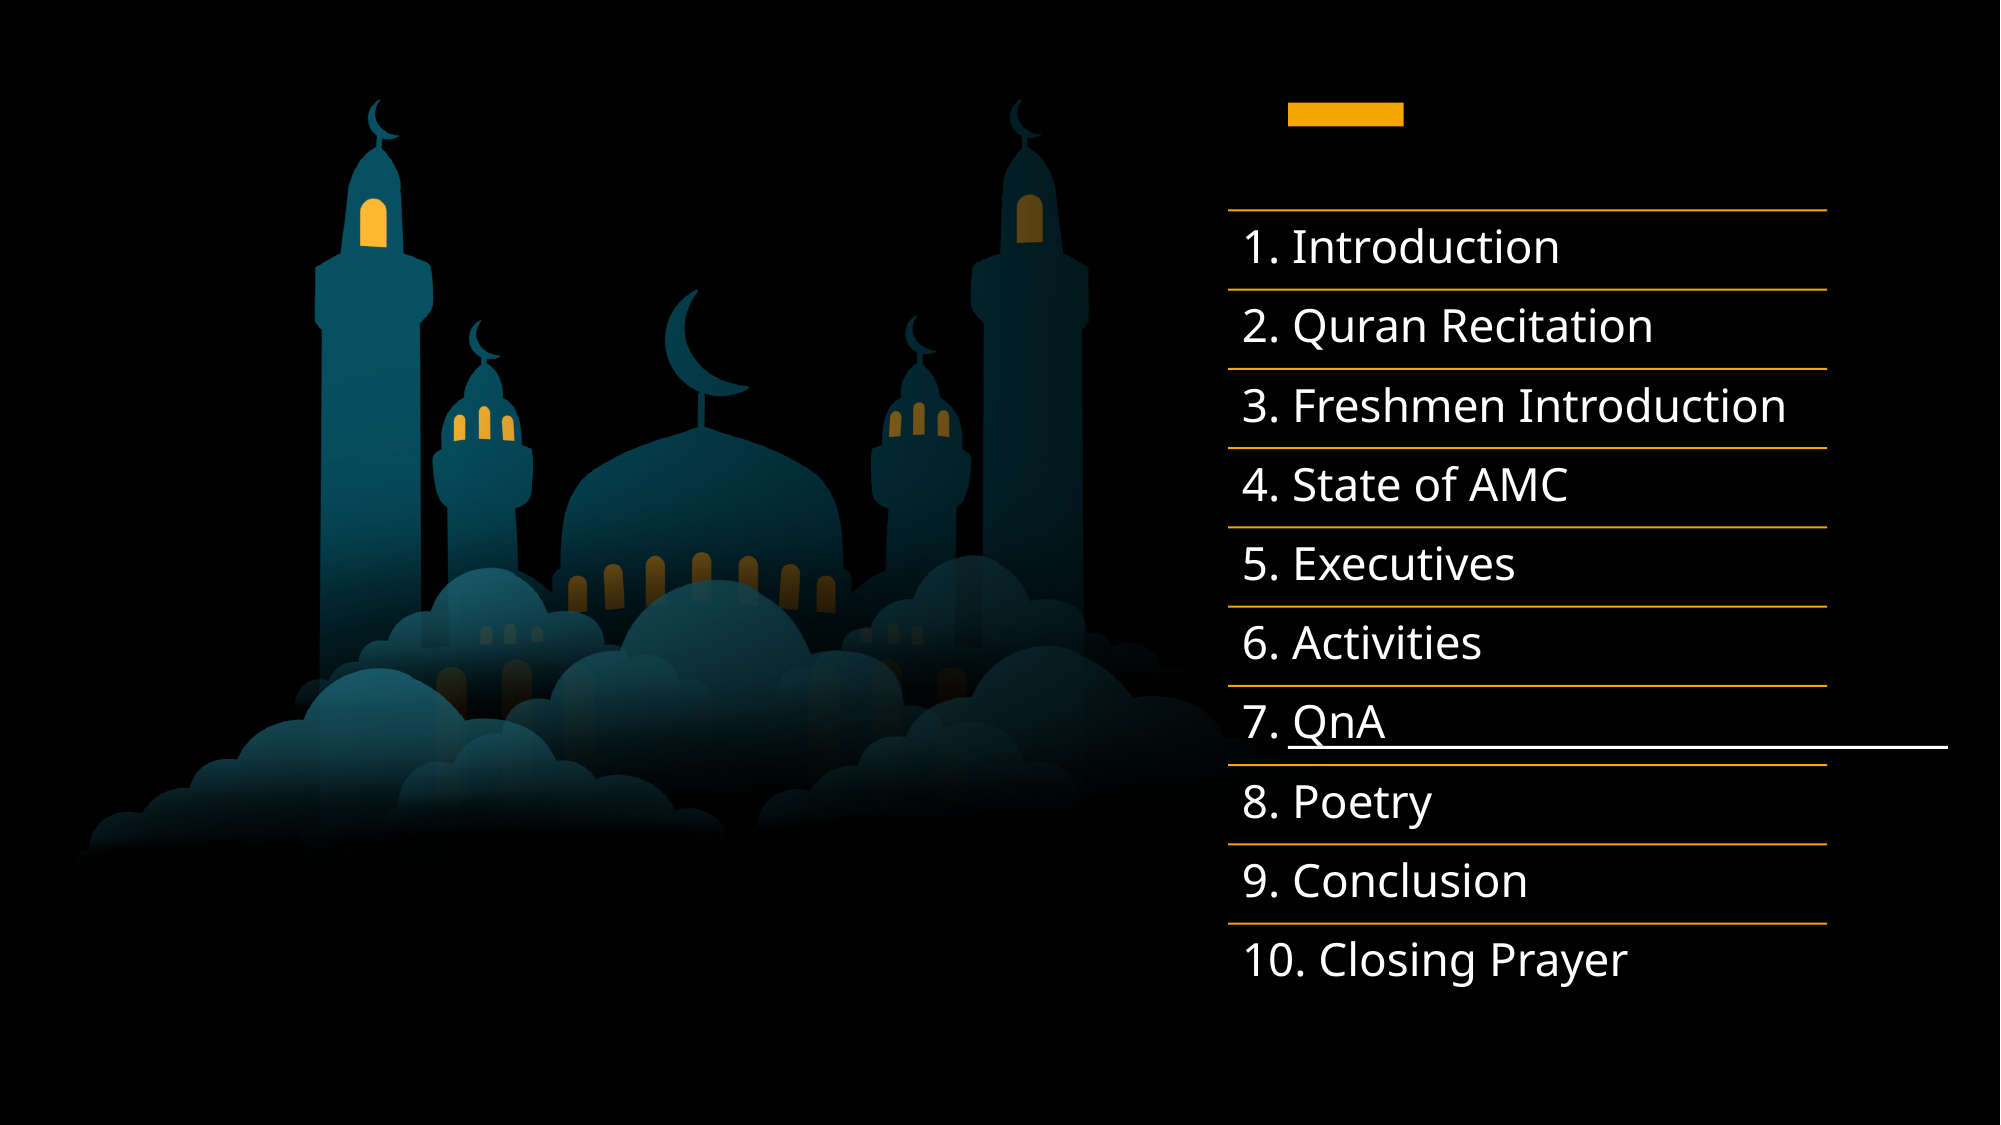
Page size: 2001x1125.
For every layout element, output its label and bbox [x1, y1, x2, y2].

text_box [1422, 0, 2000, 1125]
text_box [1228, 210, 1828, 1003]
text_box [1828, 745, 1949, 750]
picture [0, 0, 1422, 1125]
